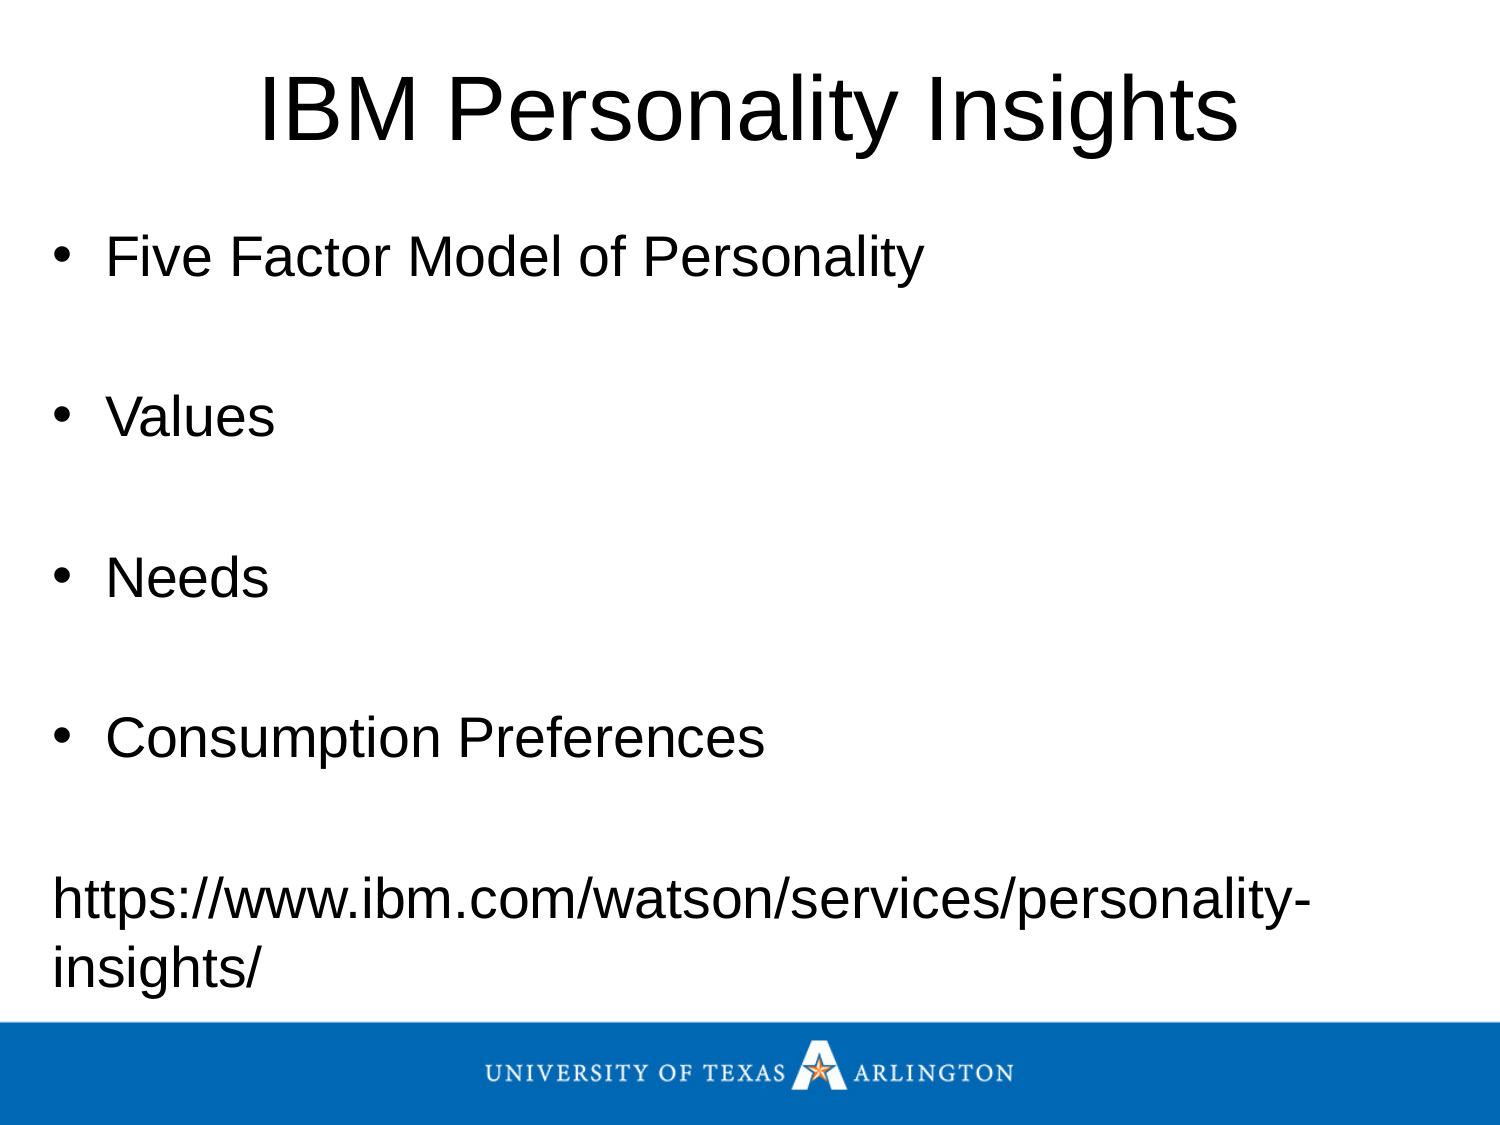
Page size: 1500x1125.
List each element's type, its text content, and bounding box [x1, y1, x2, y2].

picture [0, 0, 1500, 1125]
title IBM Personality Insights [75, 9, 1425, 198]
list Five Factor Model of Personality Values Needs Consumption Preferences https://www.ibm.com/watson/services/personality-insights/ [37, 211, 1425, 1011]
